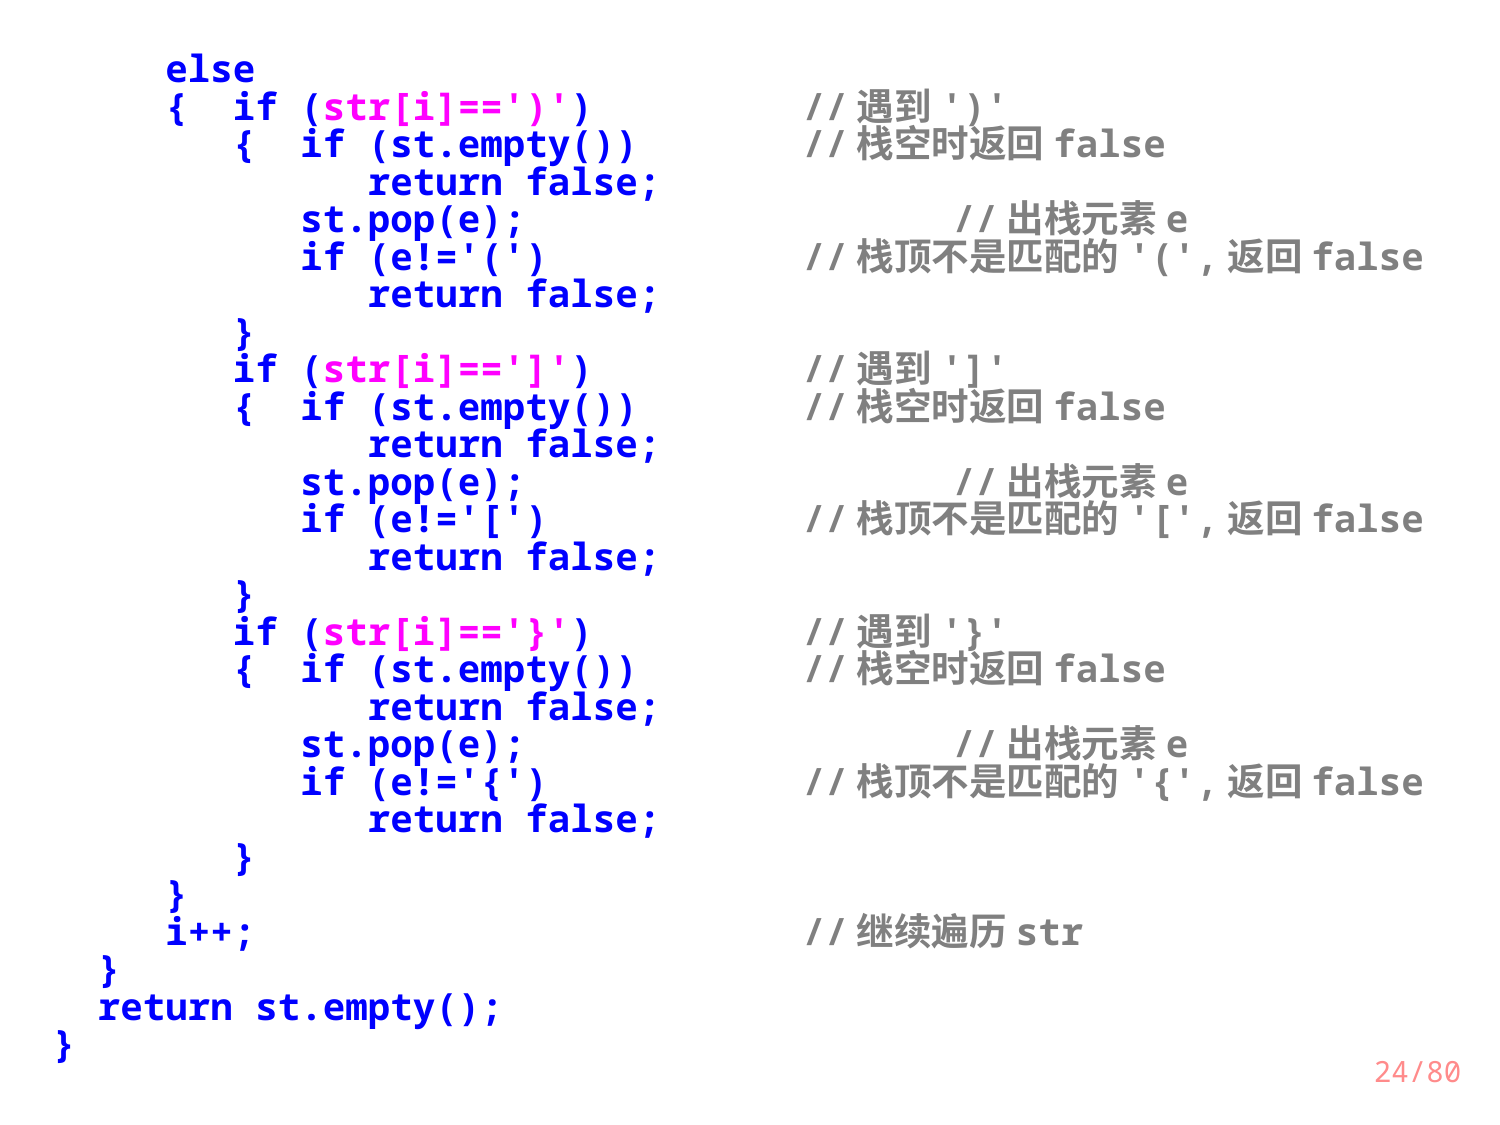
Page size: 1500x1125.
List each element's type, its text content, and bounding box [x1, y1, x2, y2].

slide_number /80 [1328, 1042, 1477, 1103]
text_box else { if (str[i]==')') //遇到')' { if (st.empty()) //栈空时返回false return false; st.pop(e); //出栈元素e if (e!='(') //栈顶不是匹配的'(',返回false return false; } if (str[i]==']') //遇到']' { if (st.empty()) //栈空时返回false return false; st.pop(e); //出栈元素e if (e!='[') //栈顶不是匹配的'[',返回false return false; } if (str[i]=='}') //遇到'}' { if (st.empty()) //栈空时返回false return false; st.pop(e); //出栈元素e if (e!='{') //栈顶不是匹配的'{',返回false return false; } } i++; //继续遍历str } return st.empty(); } [21, 33, 1455, 1085]
